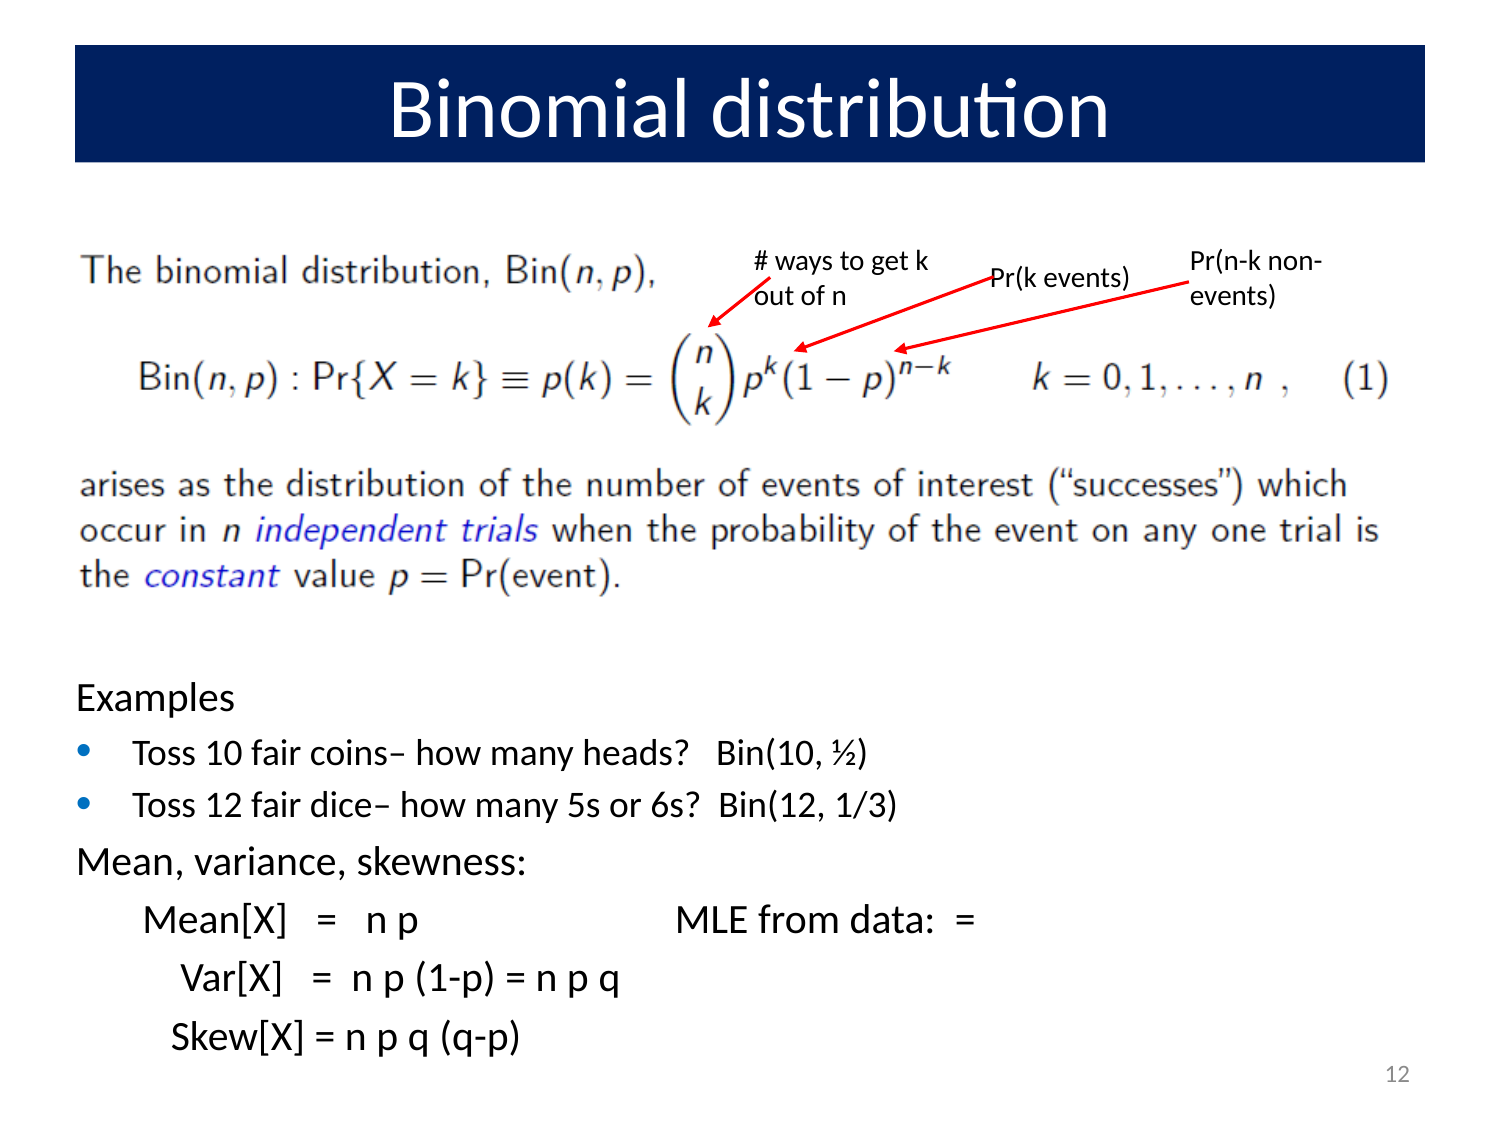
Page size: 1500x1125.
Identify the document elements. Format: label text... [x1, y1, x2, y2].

slide_number 12 [1074, 1042, 1425, 1103]
title Binomial distribution [75, 45, 1425, 163]
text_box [62, 233, 1416, 603]
